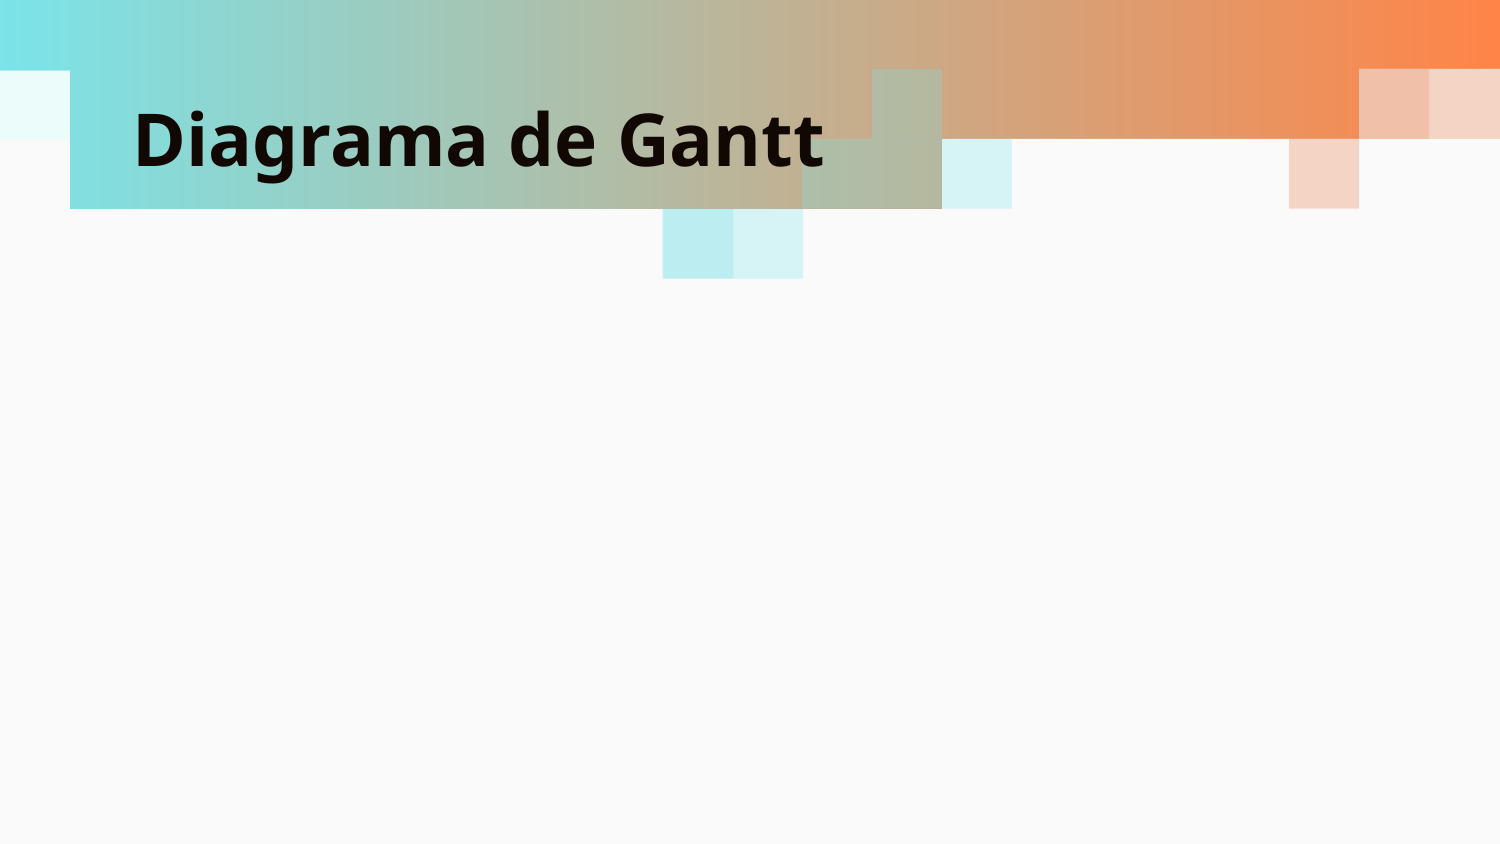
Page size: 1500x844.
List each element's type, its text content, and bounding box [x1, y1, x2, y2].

title Diagrama de Gantt [116, 88, 1383, 209]
